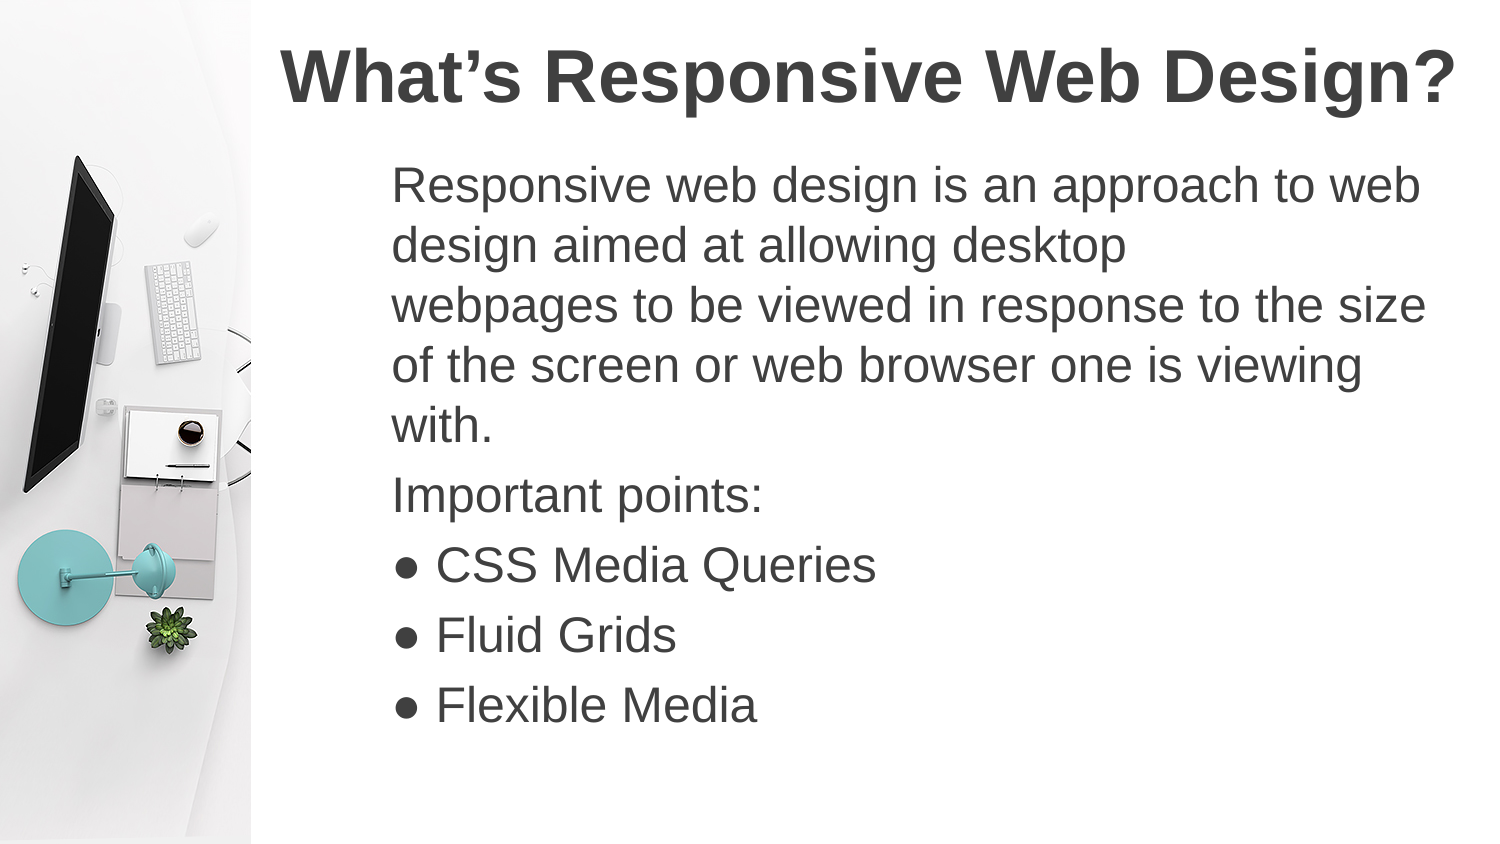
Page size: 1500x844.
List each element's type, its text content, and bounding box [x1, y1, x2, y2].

picture [0, 0, 1500, 844]
list Responsive web design is an approach to web design aimed at allowing desktop webpages to be viewed in response to the size of the screen or web browser one is viewing with. Important points: ● CSS Media Queries ● Fluid Grids ● Flexible Media [326, 145, 1461, 789]
title What’s Responsive Web Design? [265, 0, 1500, 146]
